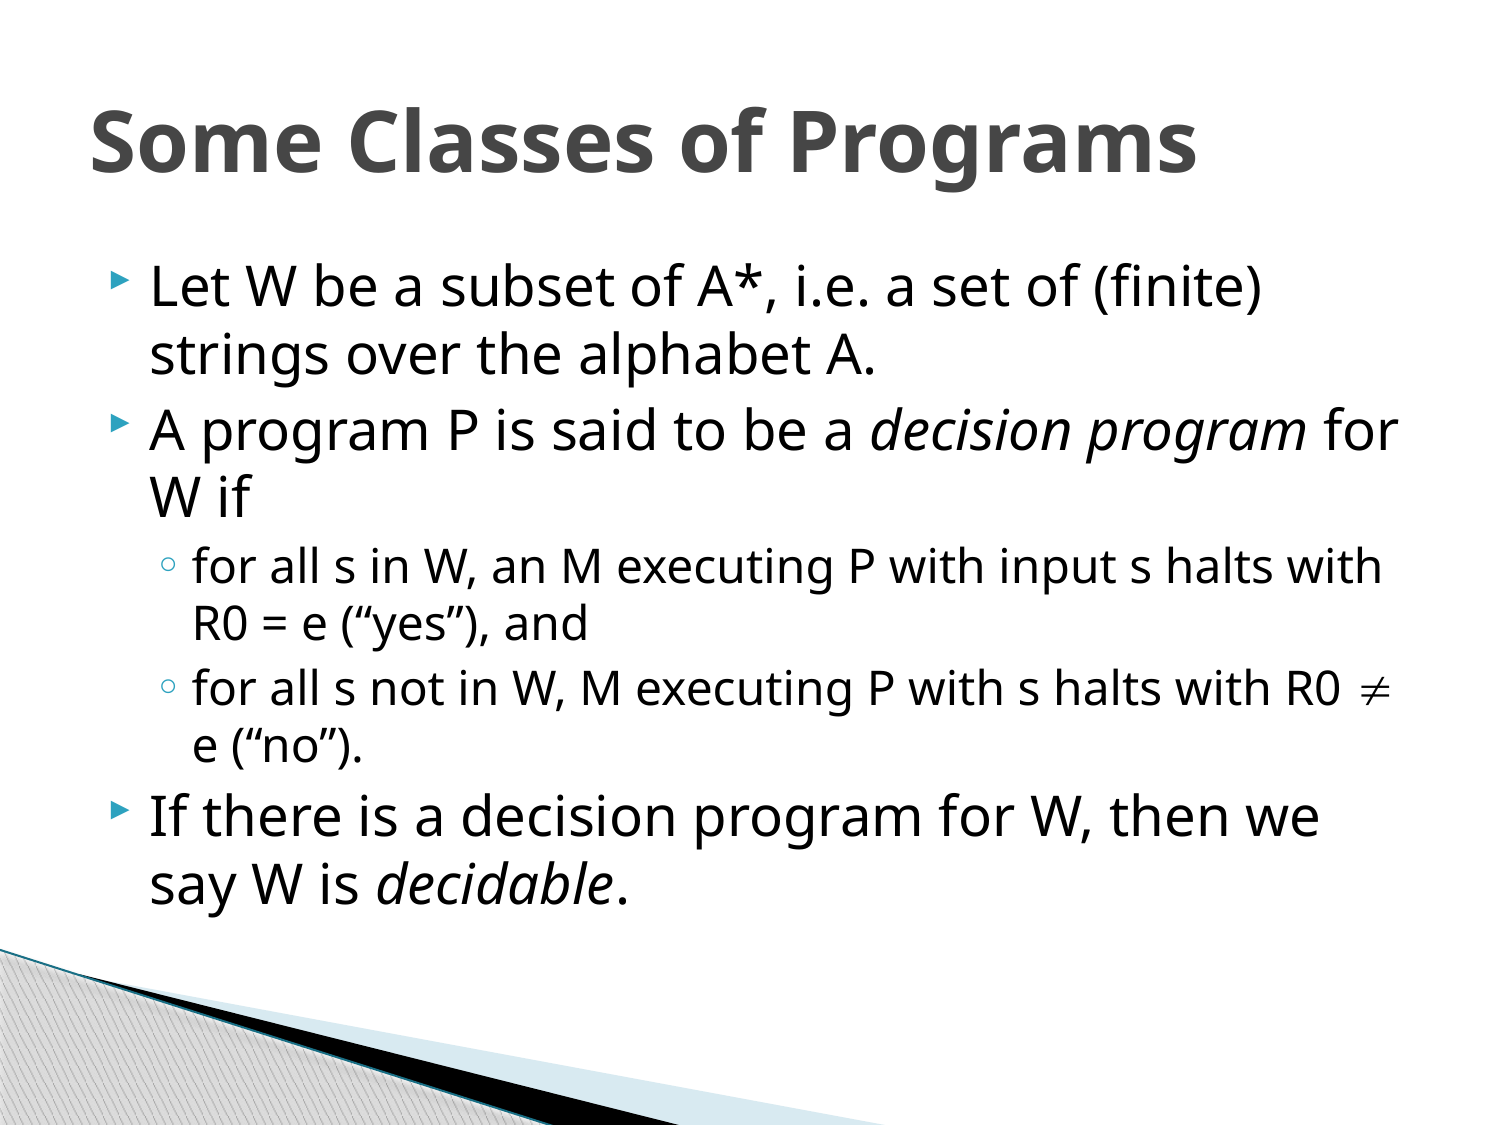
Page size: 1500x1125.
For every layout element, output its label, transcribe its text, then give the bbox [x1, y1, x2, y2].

title Some Classes of Programs [75, 45, 1425, 233]
list Let W be a subset of A*, i.e. a set of (finite) strings over the alphabet A. A program P is said to be a decision program for W if for all s in W, an M executing P with input s halts with R0 = e (“yes”), and for all s not in W, M executing P with s halts with R0  e (“no”). If there is a decision program for W, then we say W is decidable. [75, 243, 1425, 986]
